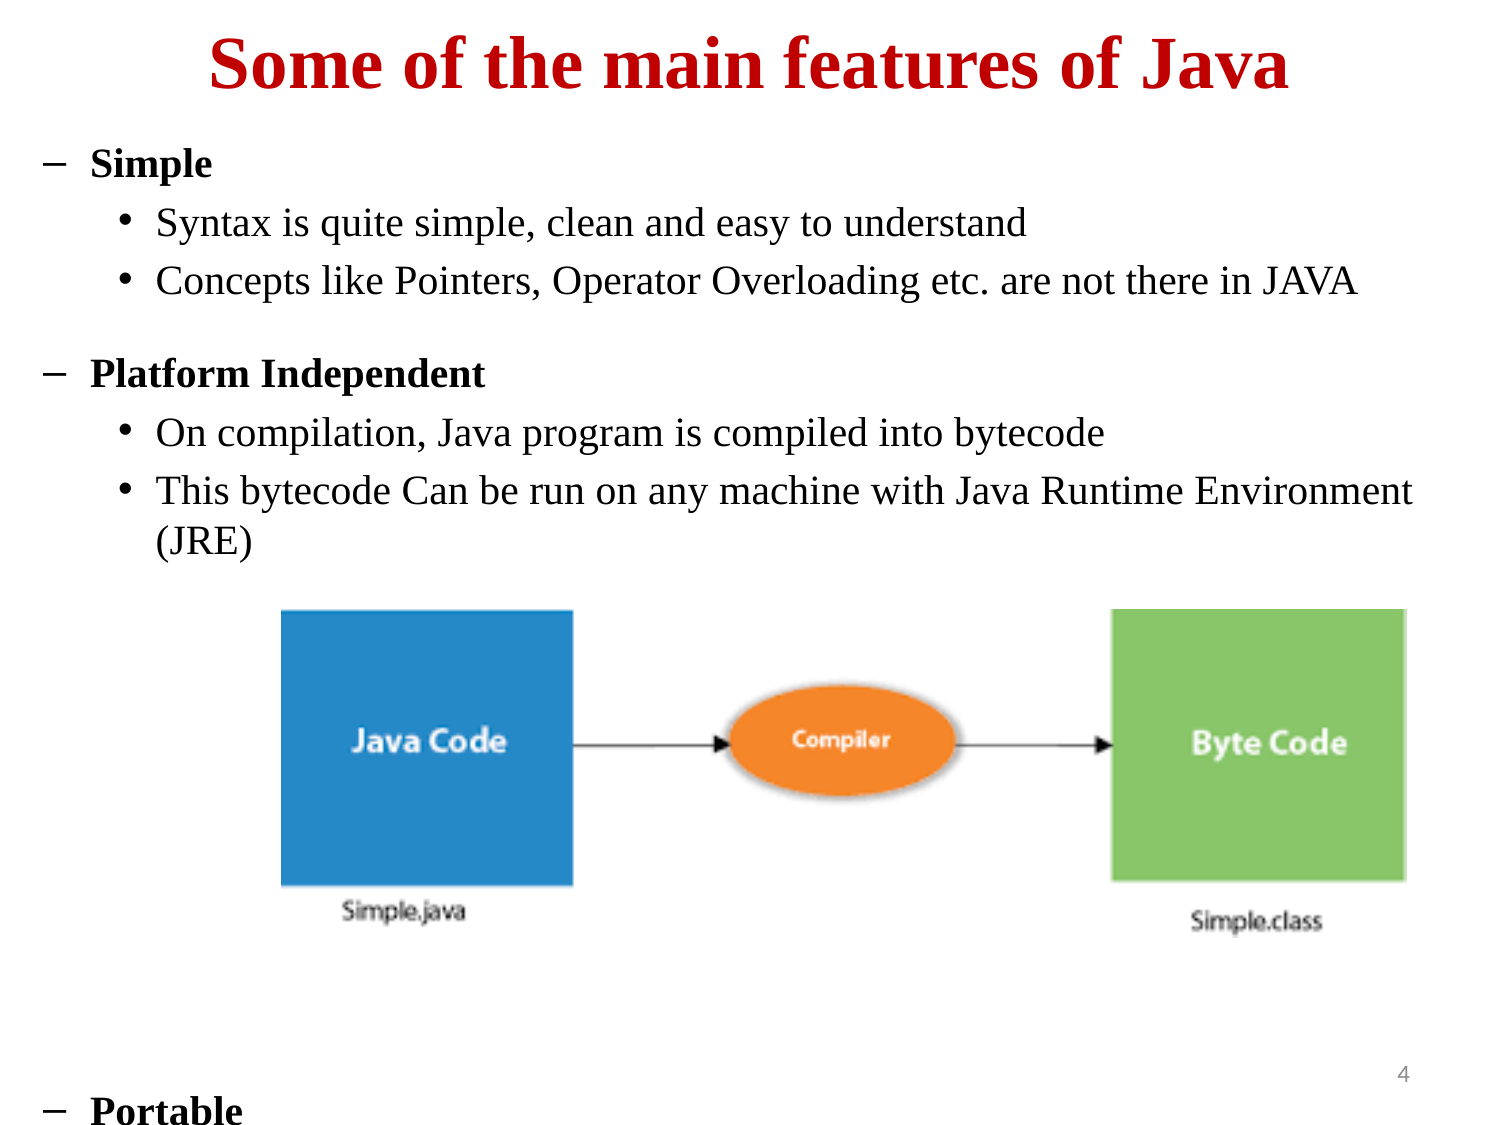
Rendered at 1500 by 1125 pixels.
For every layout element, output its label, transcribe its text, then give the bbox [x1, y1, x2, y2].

list Simple Syntax is quite simple, clean and easy to understand Concepts like Pointers, Operator Overloading etc. are not there in JAVA Platform Independent On compilation, Java program is compiled into bytecode This bytecode Can be run on any machine with Java Runtime Environment (JRE) Portable Java Byte code can be carried to any platform [0, 93, 1500, 1125]
picture [280, 609, 1407, 938]
slide_number 4 [1074, 1042, 1425, 1103]
title Some of the main features of Java [75, 0, 1425, 93]
